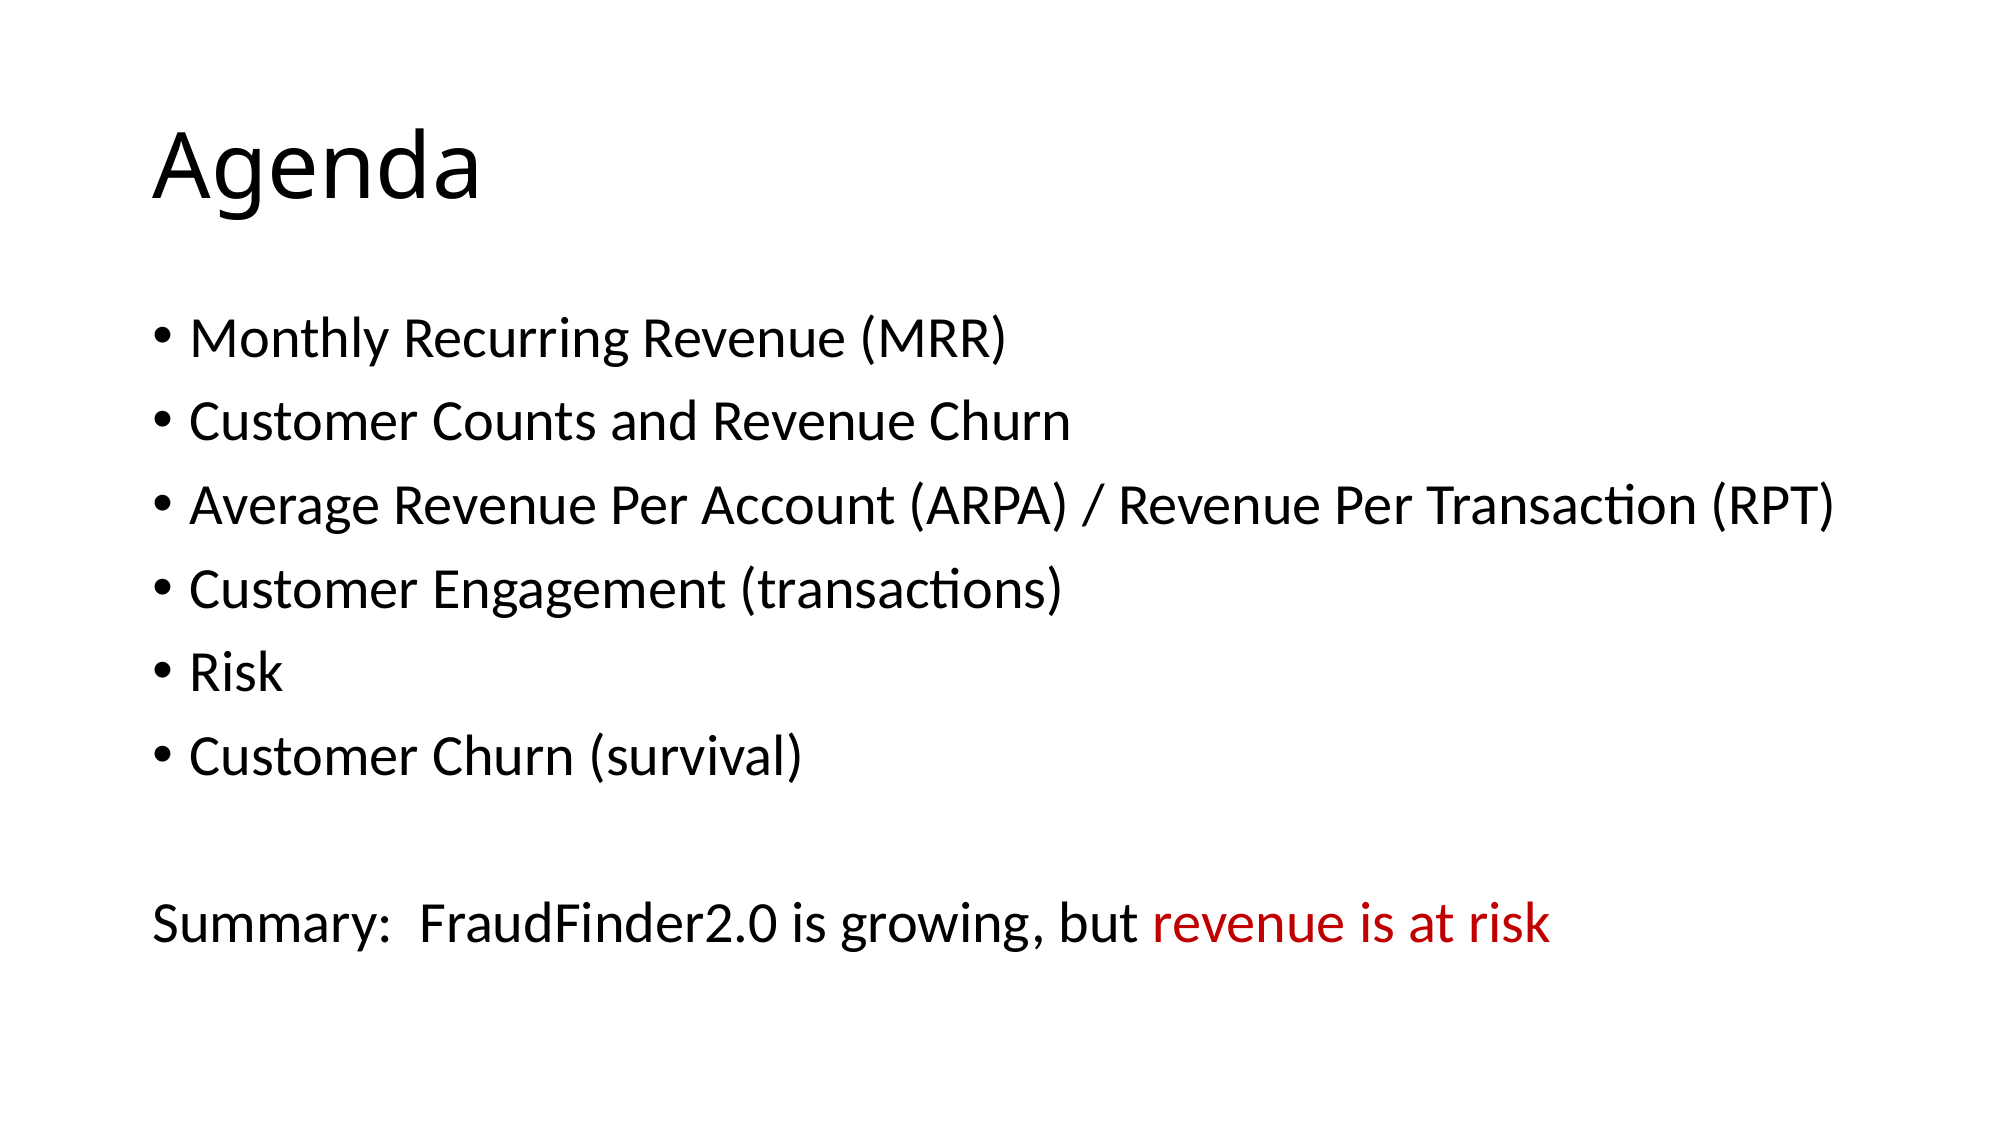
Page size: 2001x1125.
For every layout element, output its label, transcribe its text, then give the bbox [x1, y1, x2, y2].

title Agenda [137, 59, 1863, 278]
list Monthly Recurring Revenue (MRR) Customer Counts and Revenue Churn Average Revenue Per Account (ARPA) / Revenue Per Transaction (RPT) Customer Engagement (transactions) Risk Customer Churn (survival) Summary: FraudFinder2.0 is growing, but revenue is at risk [137, 299, 1863, 1014]
